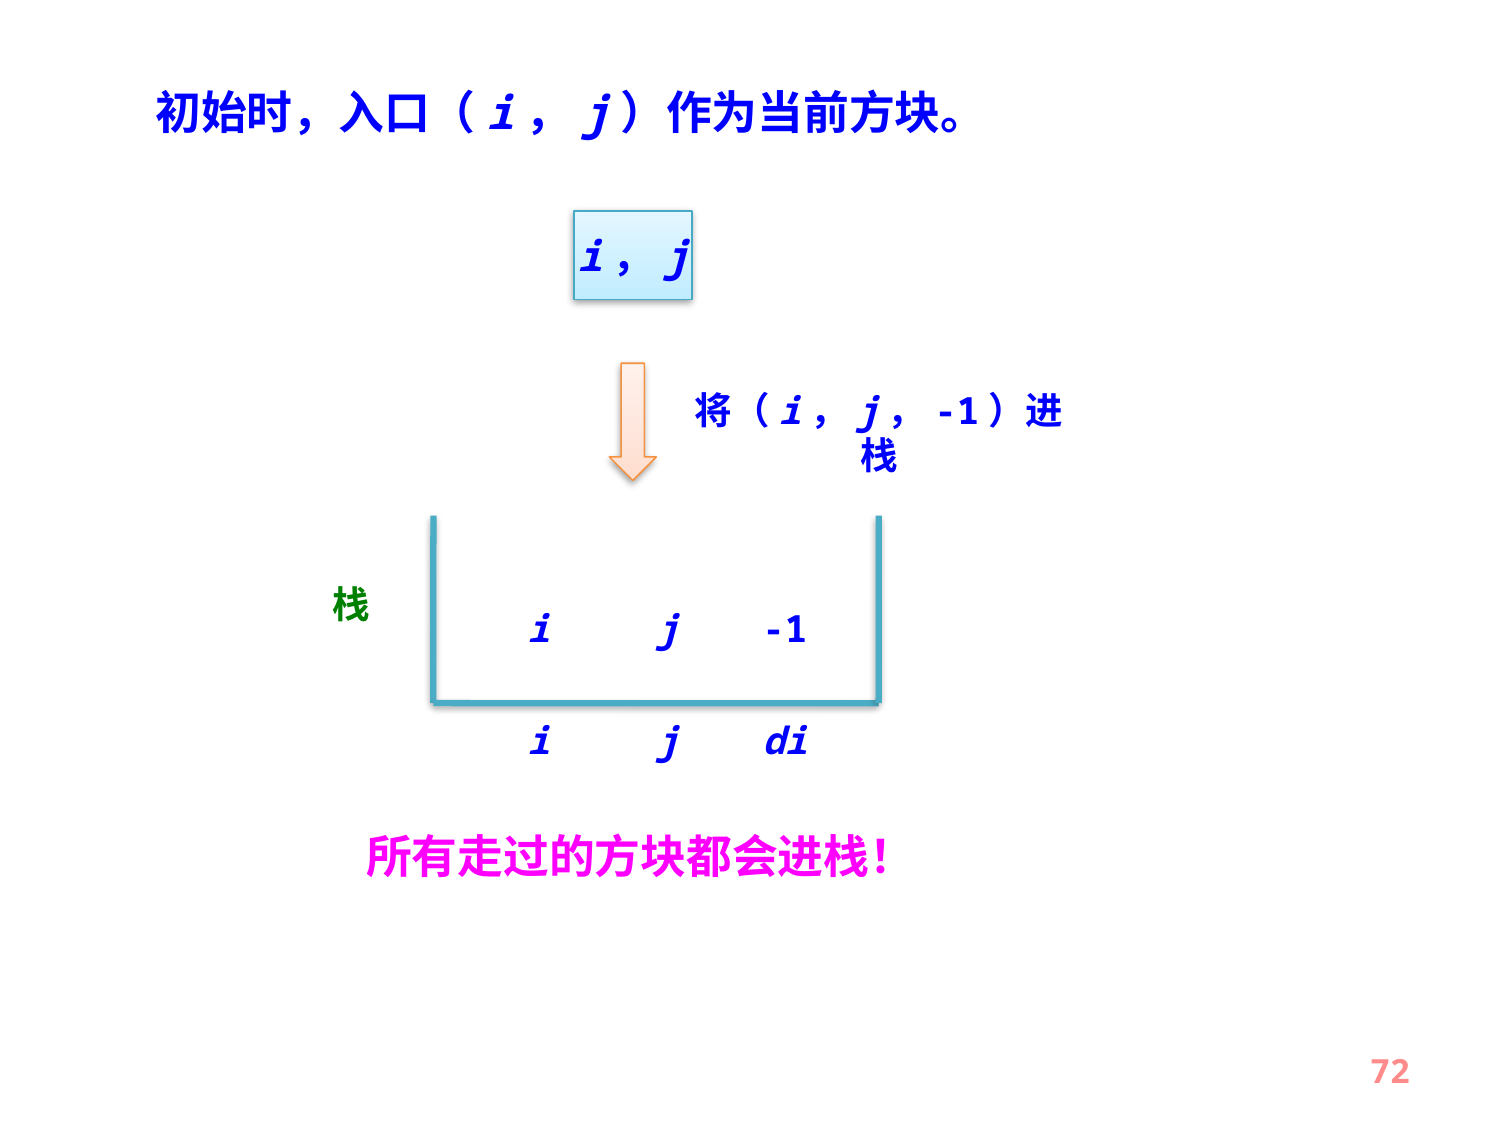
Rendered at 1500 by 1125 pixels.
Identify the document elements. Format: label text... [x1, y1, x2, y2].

slide_number 72 [1074, 1042, 1425, 1103]
text_box 初始时，入口（i，j）作为当前方块。 [140, 76, 1008, 147]
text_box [280, 363, 1079, 771]
text_box i，j [573, 210, 693, 300]
text_box 所有走过的方块都会进栈！ [351, 820, 1079, 891]
